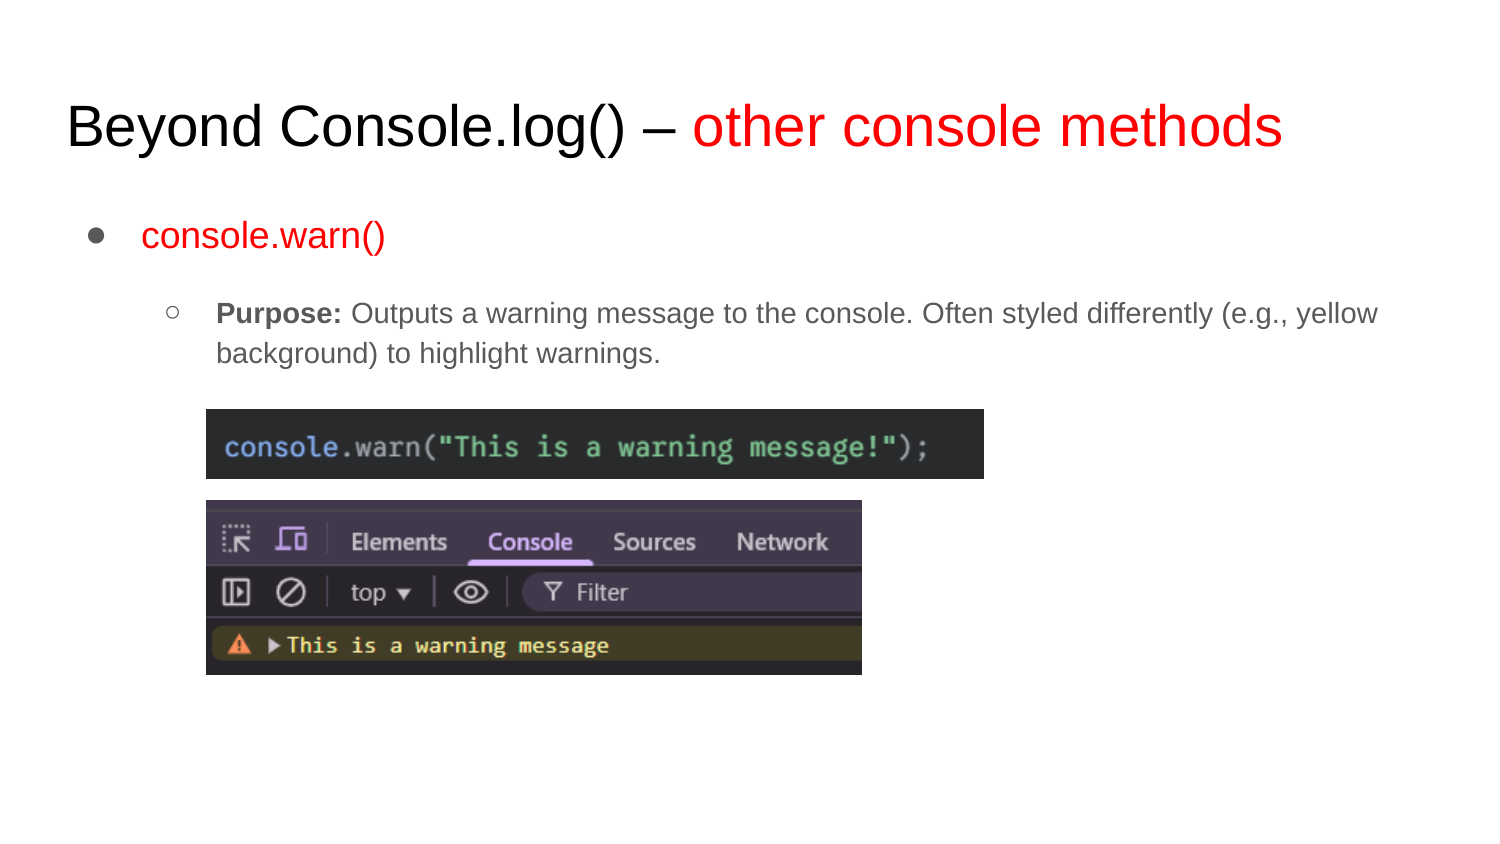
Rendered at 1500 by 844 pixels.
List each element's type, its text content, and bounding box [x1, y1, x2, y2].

picture [206, 500, 862, 675]
title Beyond Console.log() – other console methods [51, 72, 1449, 167]
picture [206, 409, 984, 479]
list console.warn() Purpose: Outputs a warning message to the console. Often styled differently (e.g., yellow background) to highlight warnings. [51, 189, 1449, 750]
